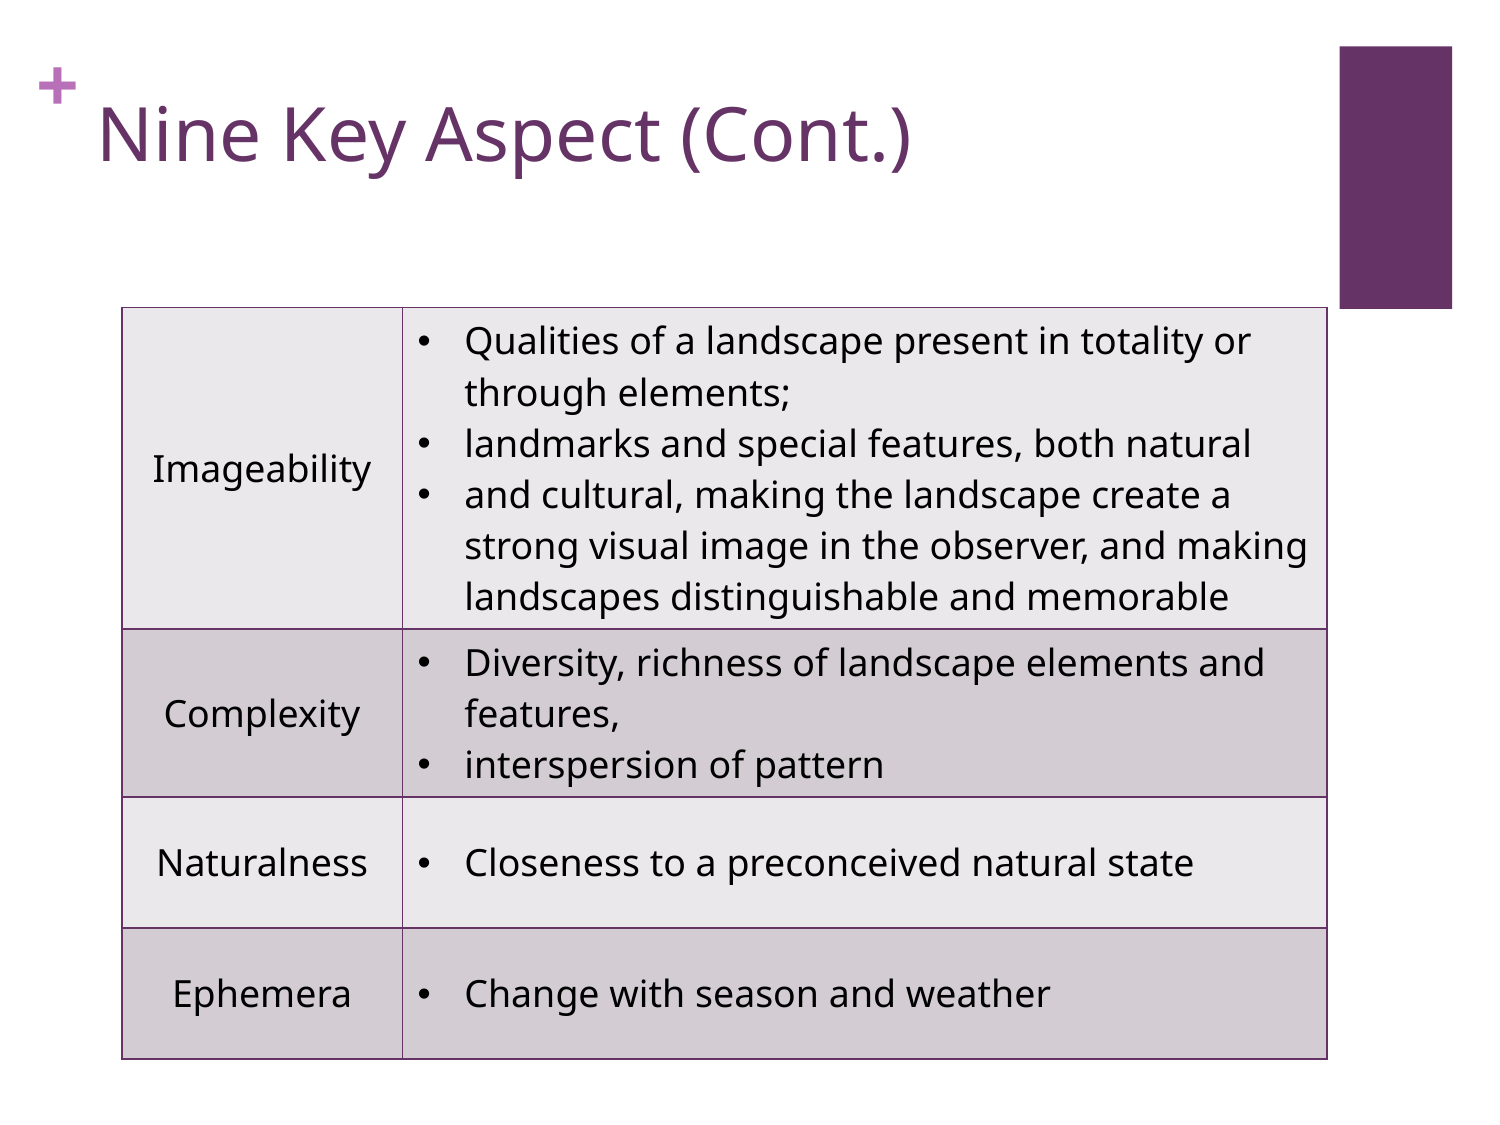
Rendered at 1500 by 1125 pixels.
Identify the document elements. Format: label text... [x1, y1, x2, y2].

table_cell Ephemera [123, 929, 402, 1058]
table_header Qualities of a landscape present in totality or through elements; landmarks and special features, both natural and cultural, making the landscape create a strong visual image in the observer, and making landscapes distinguishable and memorable [403, 308, 1326, 628]
table_cell Naturalness [123, 798, 402, 927]
title Nine Key Aspect (Cont.) [81, 79, 1322, 263]
table_cell Complexity [123, 630, 402, 796]
table_cell Change with season and weather [403, 929, 1326, 1058]
table_cell Closeness to a preconceived natural state [403, 798, 1326, 927]
table_header Imageability [123, 308, 402, 628]
table_cell Diversity, richness of landscape elements and features, interspersion of pattern [403, 630, 1326, 796]
